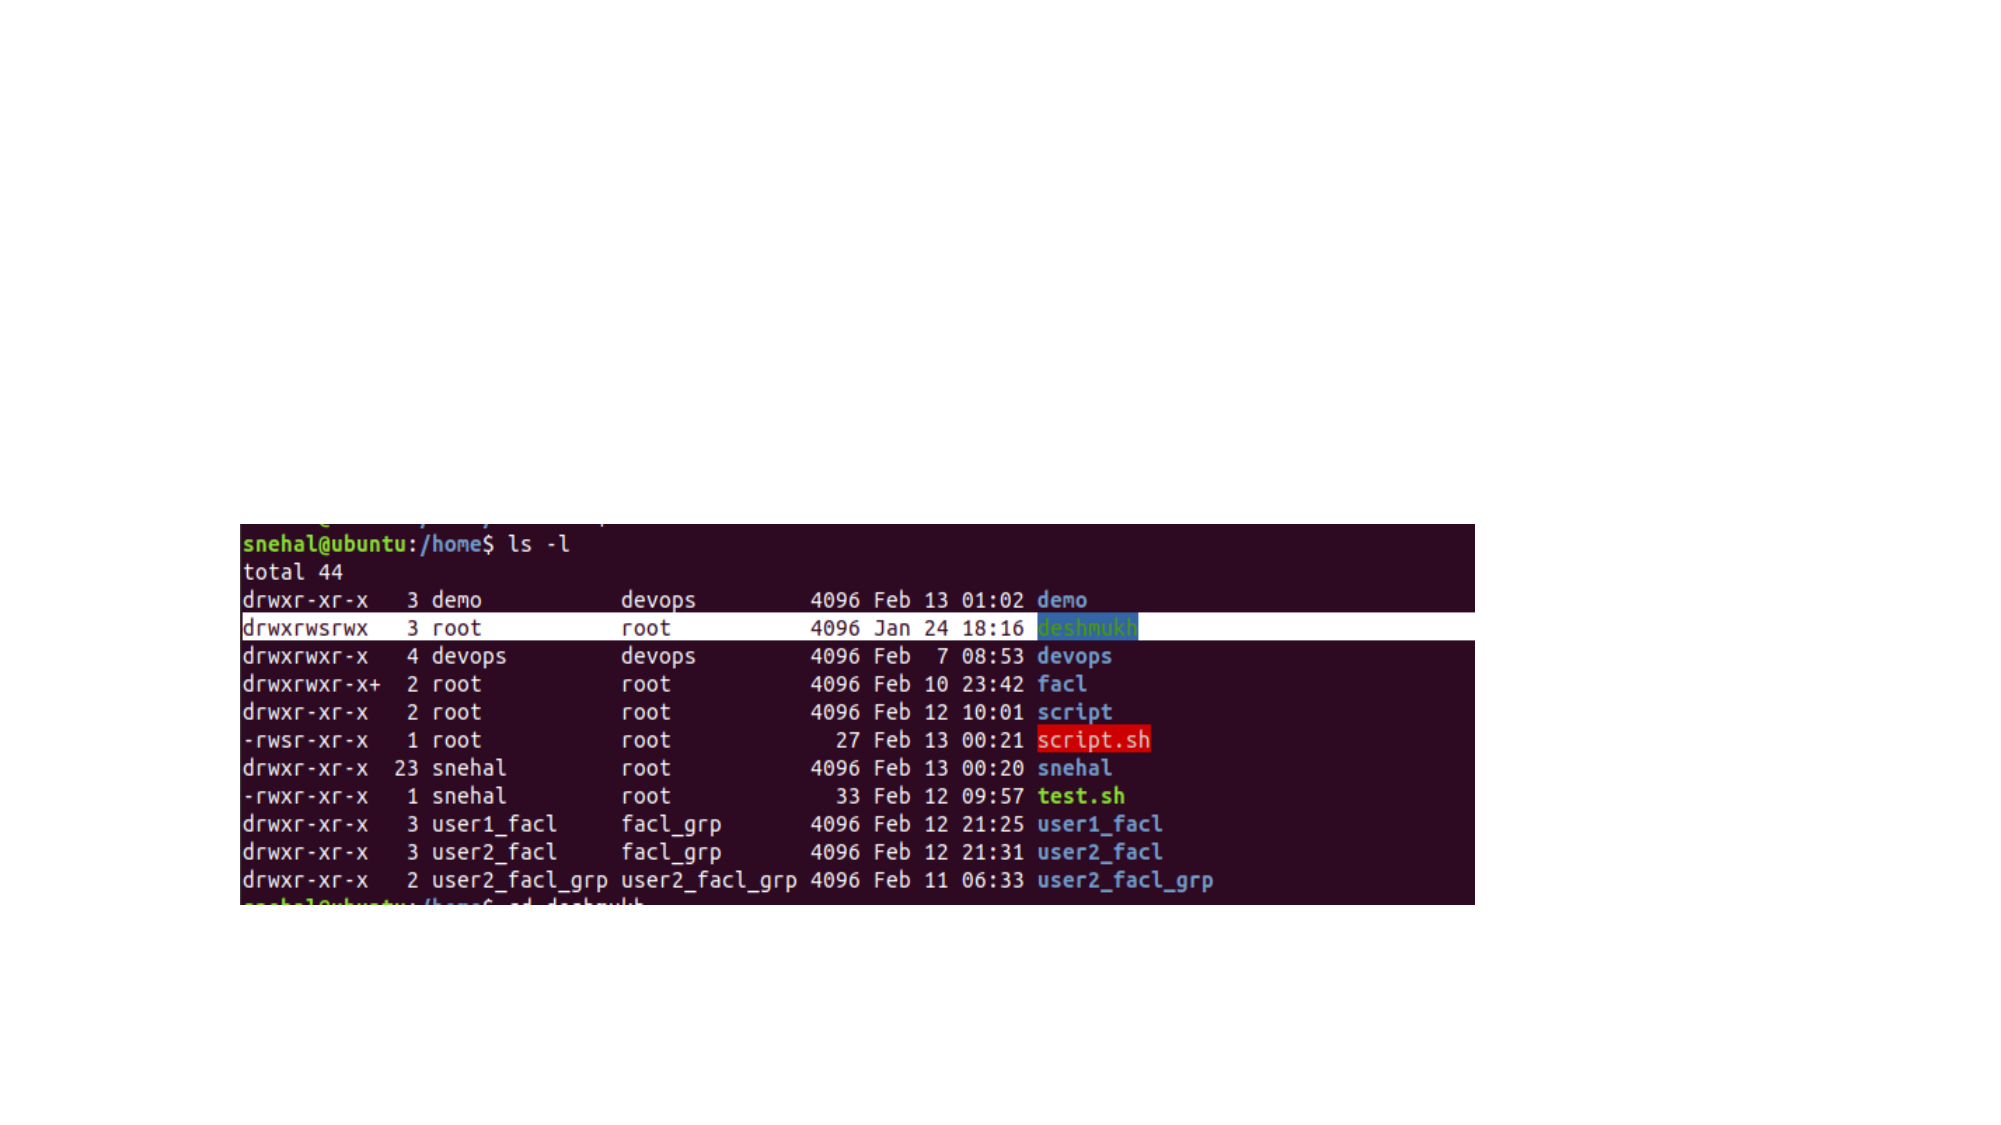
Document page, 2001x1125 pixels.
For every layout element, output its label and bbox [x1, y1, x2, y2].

list [240, 524, 1475, 905]
